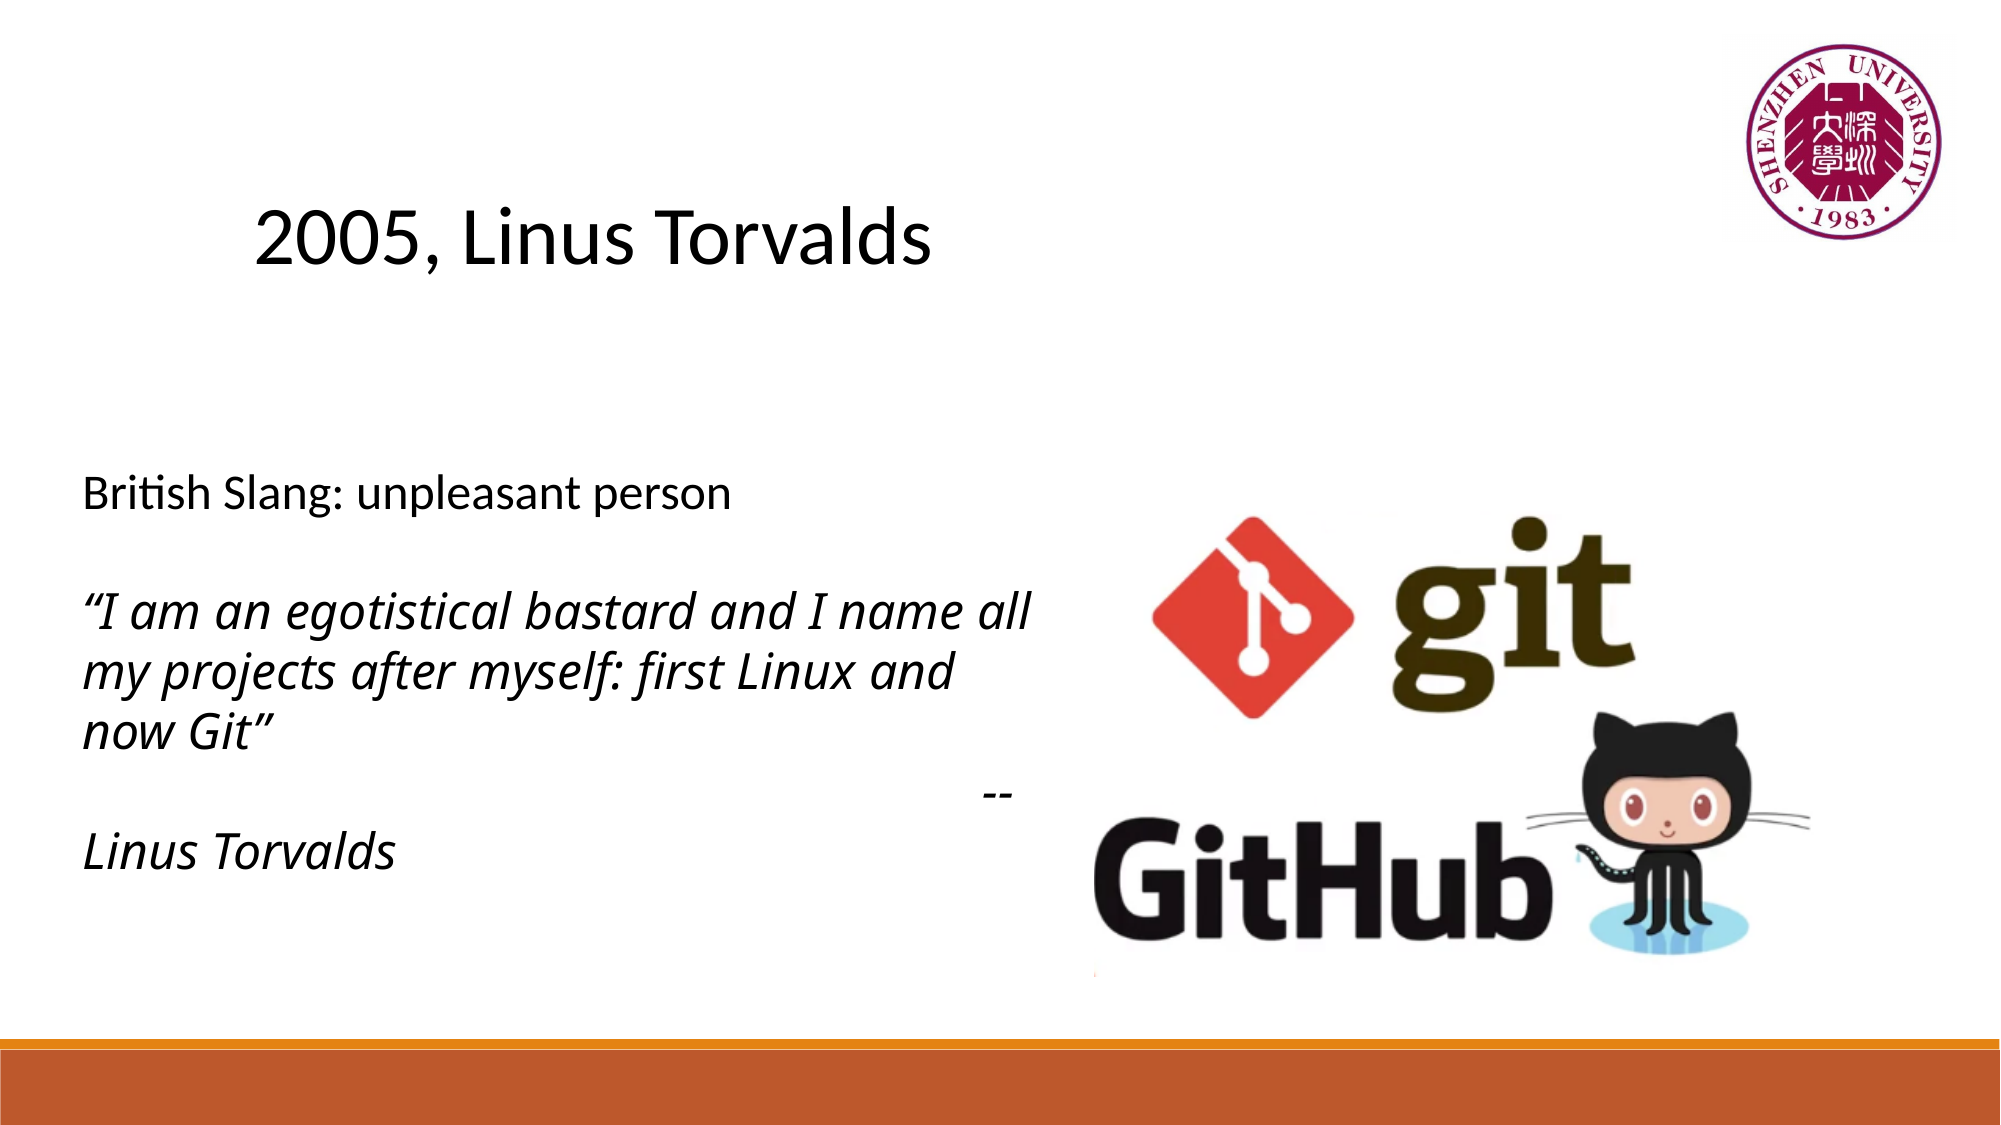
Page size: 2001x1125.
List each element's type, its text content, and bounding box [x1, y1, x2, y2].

picture [1093, 507, 1814, 977]
text_box British Slang: unpleasant person “I am an egotistical bastard and I name all my projects after myself: first Linux and now Git” -- Linus Torvalds [67, 452, 1062, 887]
text_box 2005, Linus Torvalds [238, 174, 1665, 389]
picture [1722, 34, 1957, 242]
